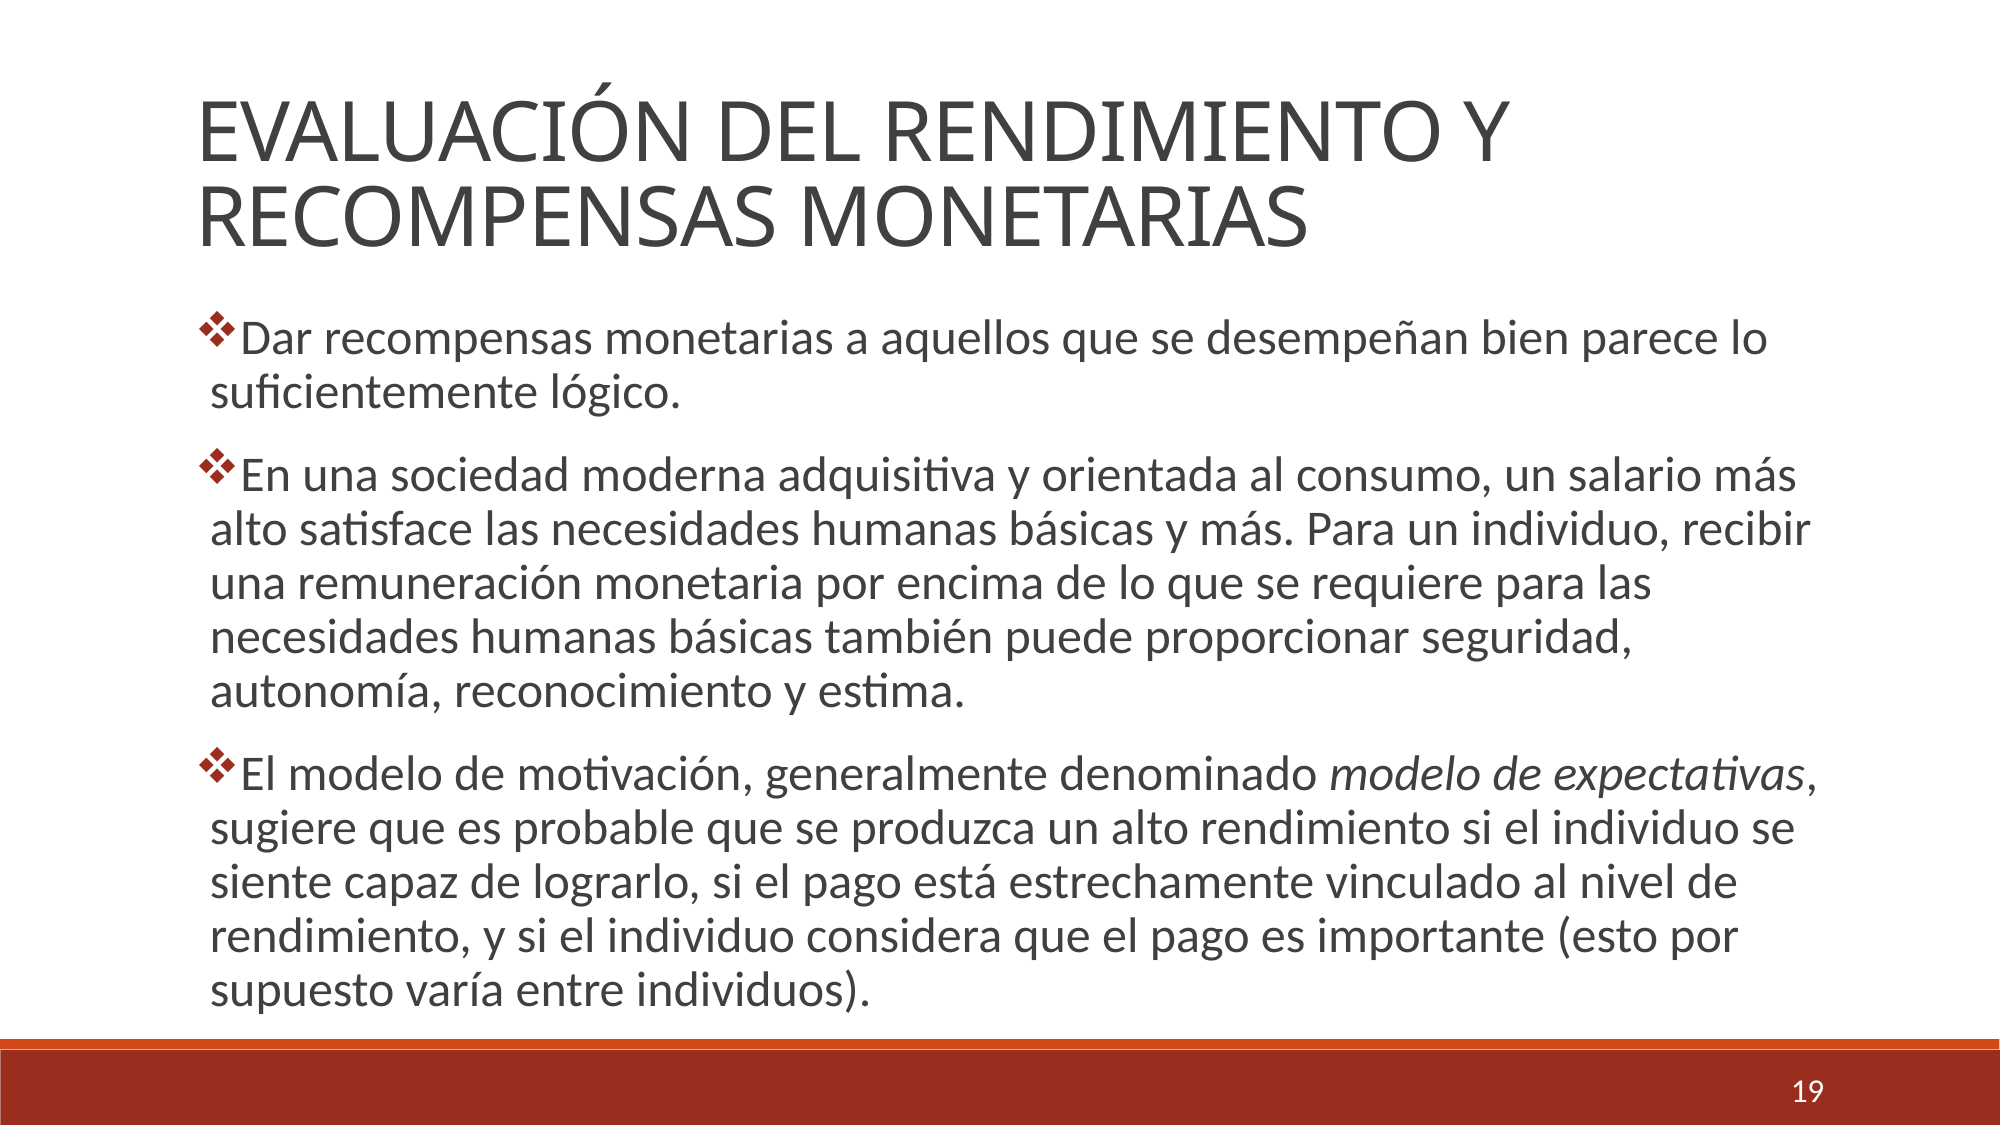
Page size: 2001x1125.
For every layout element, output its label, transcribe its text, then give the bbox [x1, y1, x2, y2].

text_box Dar recompensas monetarias a aquellos que se desempeñan bien parece lo suficientemente lógico. En una sociedad moderna adquisitiva y orientada al consumo, un salario más alto satisface las necesidades humanas básicas y más. Para un individuo, recibir una remuneración monetaria por encima de lo que se requiere para las necesidades humanas básicas también puede proporcionar seguridad, autonomía, reconocimiento y estima. El modelo de motivación, generalmente denominado modelo de expectativas, sugiere que es probable que se produzca un alto rendimiento si el individuo se siente capaz de lograrlo, si el pago está estrechamente vinculado al nivel de rendimiento, y si el individuo considera que el pago es importante (esto por supuesto varía entre individuos). [179, 303, 1840, 1002]
text_box EVALUACIÓN DEL RENDIMIENTO Y RECOMPENSAS MONETARIAS [179, 46, 1830, 272]
text_box 19 [1624, 1059, 1840, 1120]
